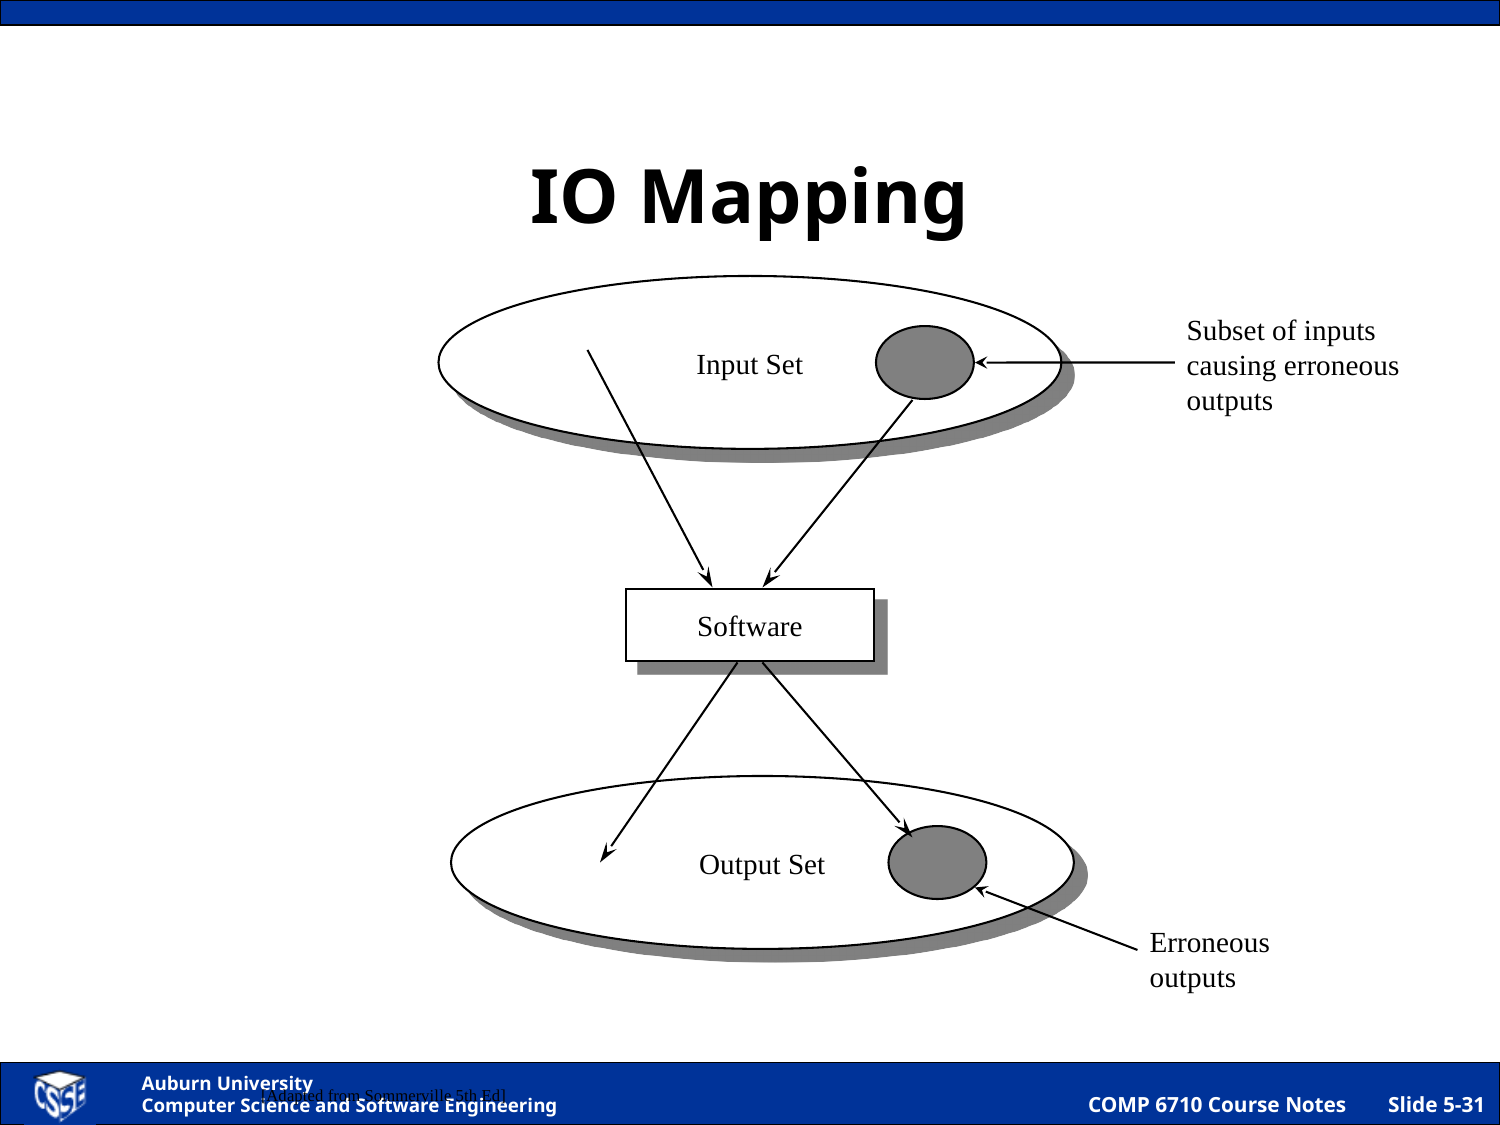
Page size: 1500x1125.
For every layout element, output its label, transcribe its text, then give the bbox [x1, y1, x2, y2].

text_box [Adapted from Sommerville 5th Ed] [245, 1077, 522, 1113]
title IO Mapping [112, 99, 1388, 288]
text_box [438, 275, 1415, 1002]
picture [24, 1066, 96, 1125]
